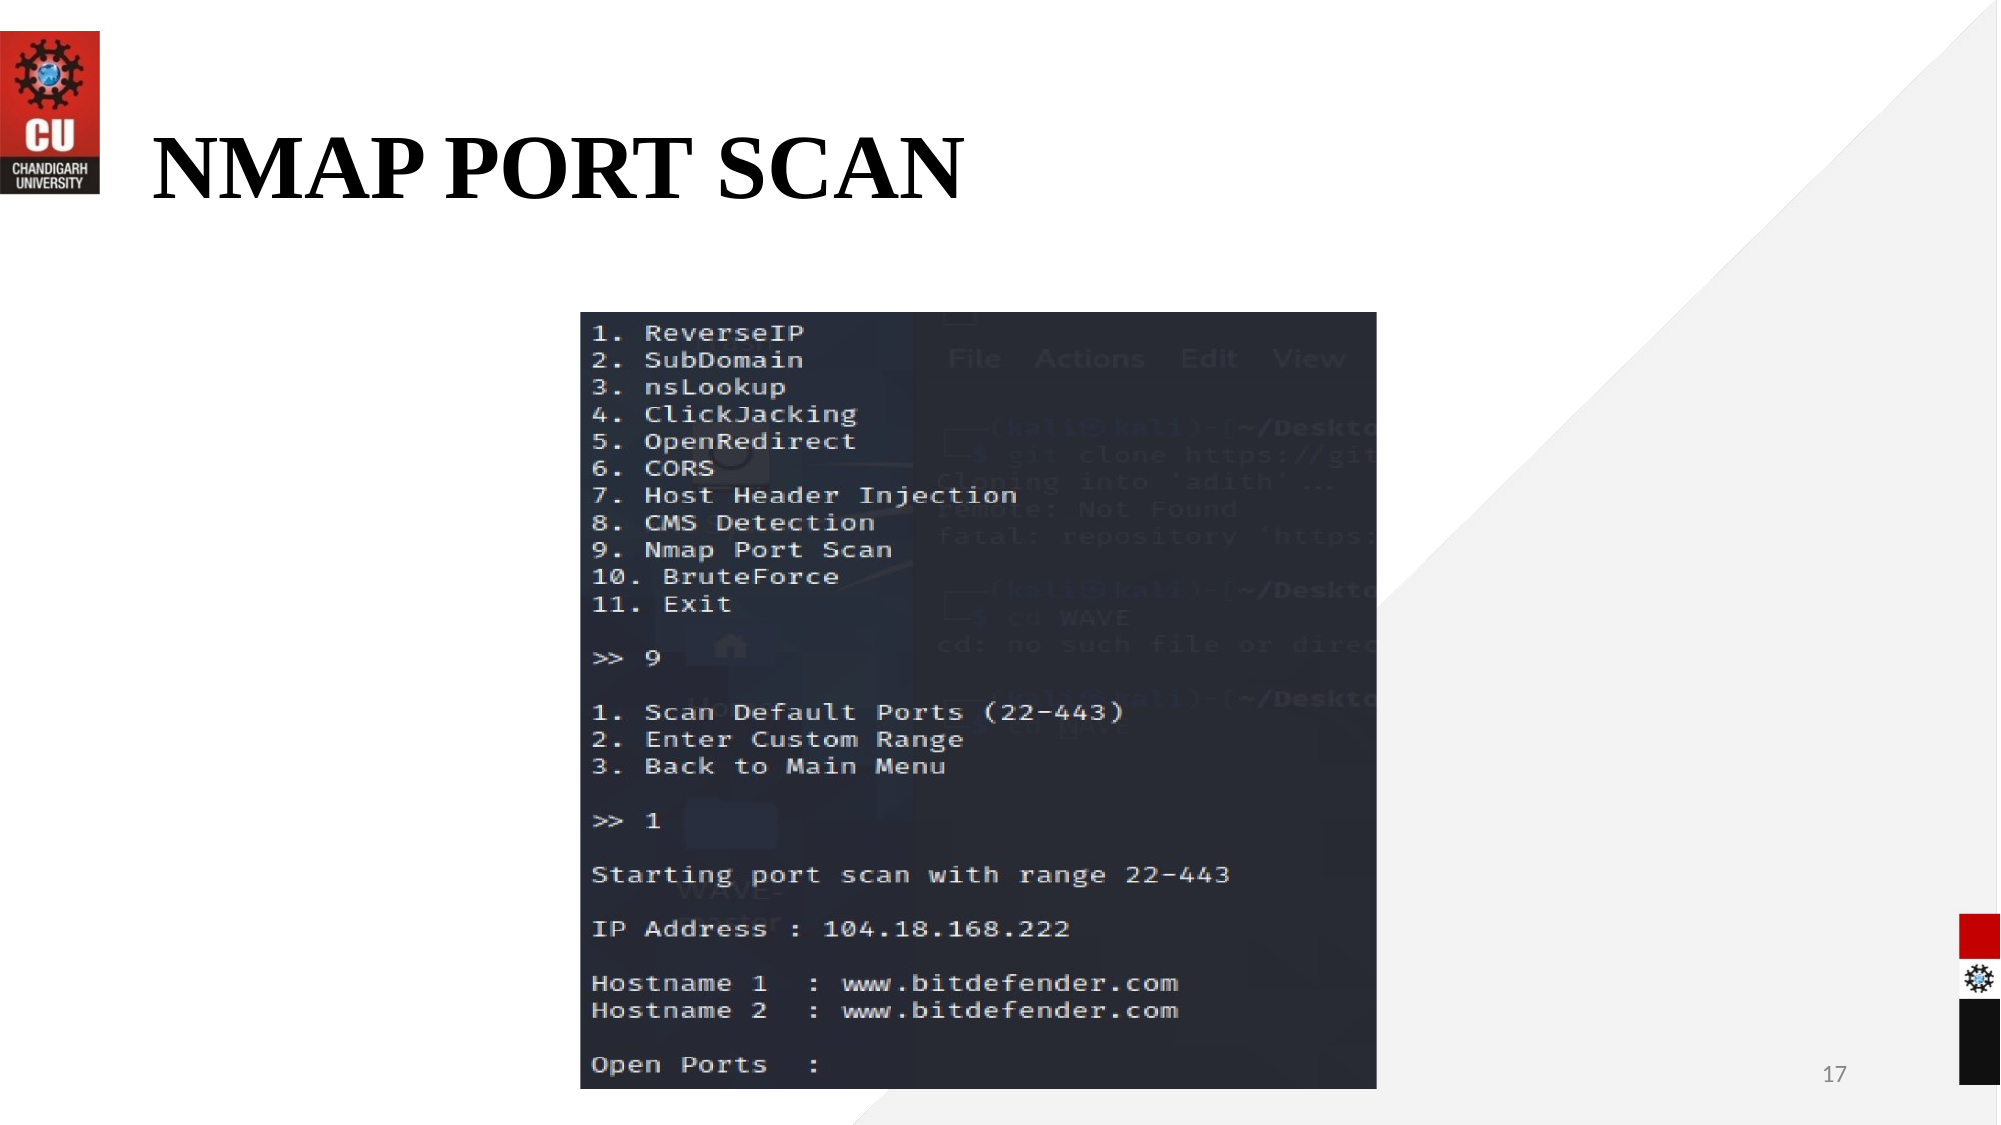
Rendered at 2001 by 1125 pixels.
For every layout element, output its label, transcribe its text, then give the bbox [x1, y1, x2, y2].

slide_number 19 [1815, 1061, 1854, 1125]
title NMAP PORT SCAN [150, 104, 970, 295]
text_box [580, 312, 1377, 1089]
picture [0, 0, 2000, 1125]
